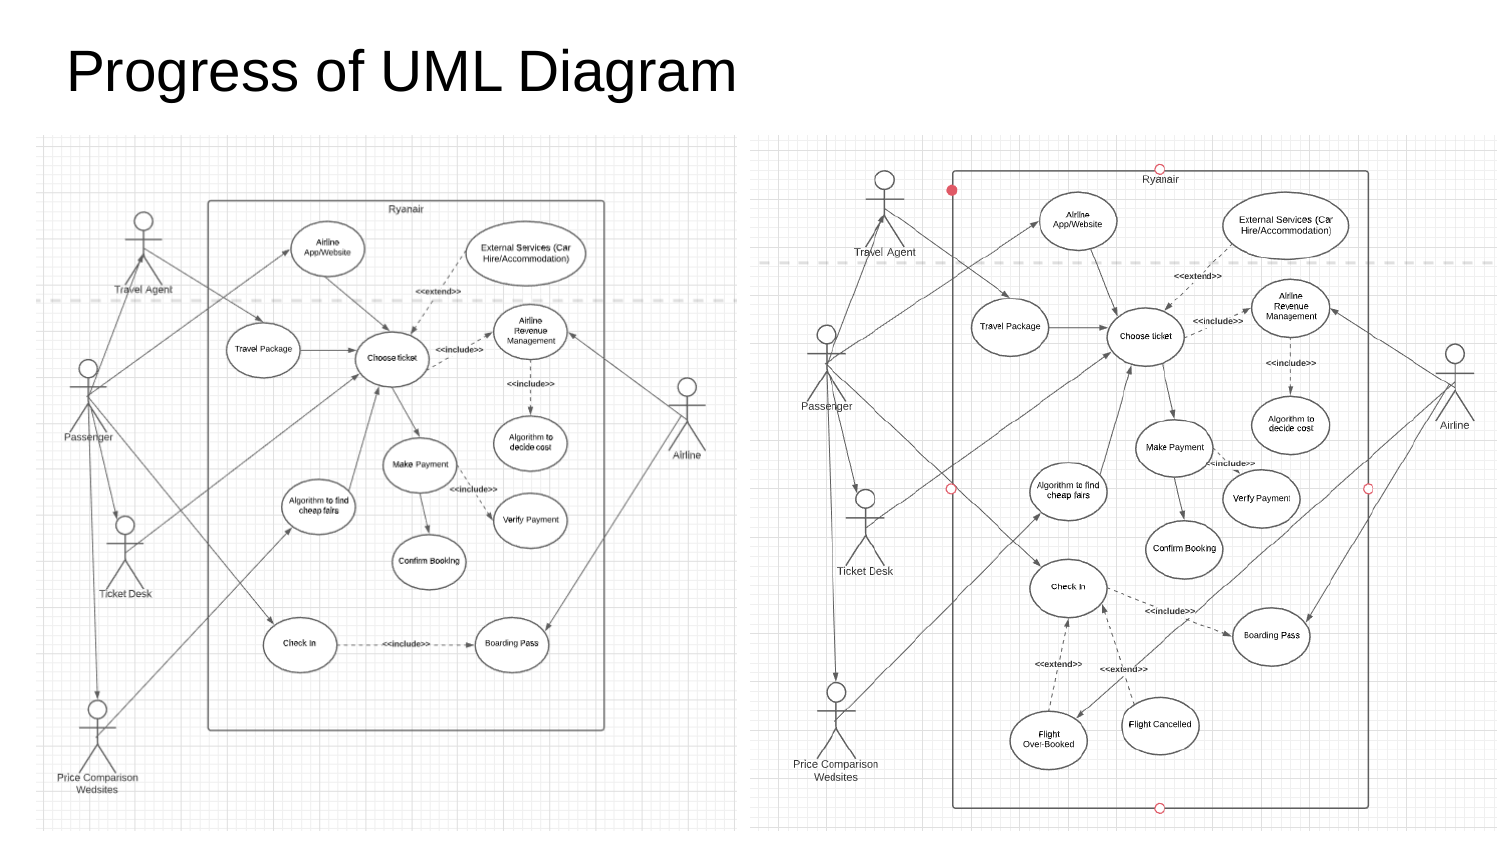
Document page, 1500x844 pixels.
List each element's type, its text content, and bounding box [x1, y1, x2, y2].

title Progress of UML Diagram [51, 18, 1449, 113]
picture [35, 135, 737, 832]
picture [749, 135, 1497, 832]
